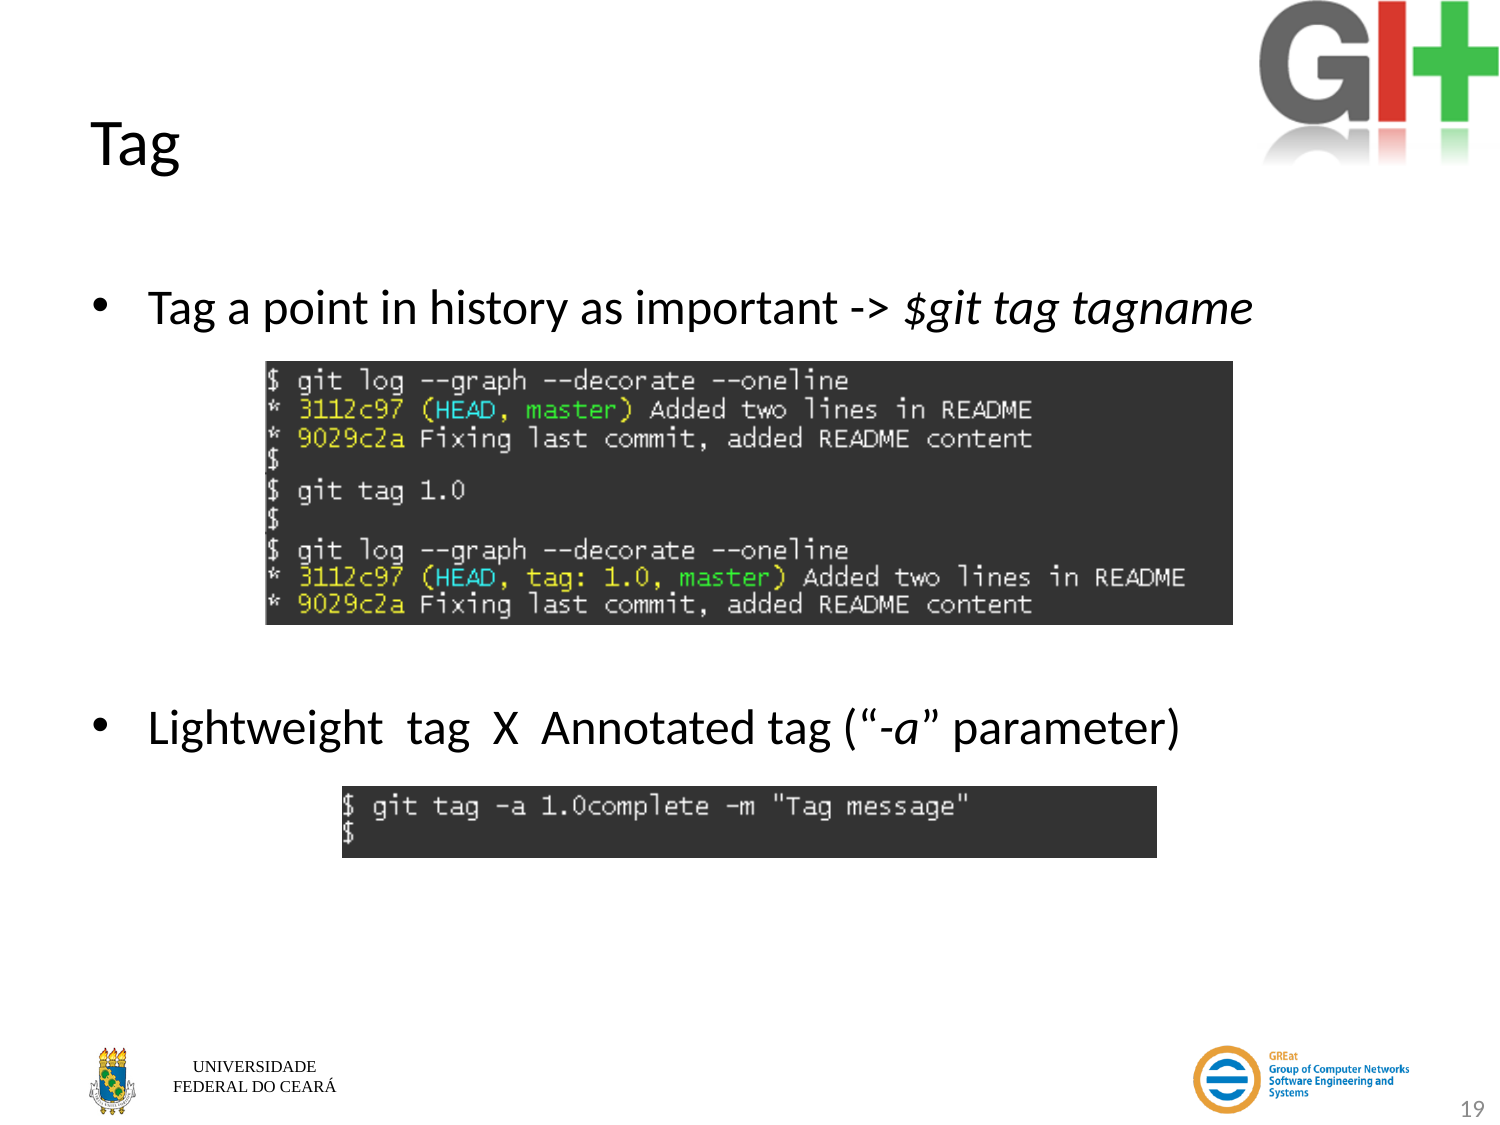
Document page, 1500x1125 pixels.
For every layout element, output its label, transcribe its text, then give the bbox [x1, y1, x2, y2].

title Tag [75, 45, 1425, 233]
slide_number 19 [1427, 1089, 1500, 1125]
list Tag a point in history as important -> $git tag tagname Lightweight tag X Annotated tag (“-a” parameter) [76, 267, 1427, 1010]
picture [265, 361, 1234, 625]
picture [1257, 0, 1500, 166]
picture [1163, 1034, 1439, 1125]
picture [342, 786, 1158, 858]
picture [88, 1045, 138, 1117]
